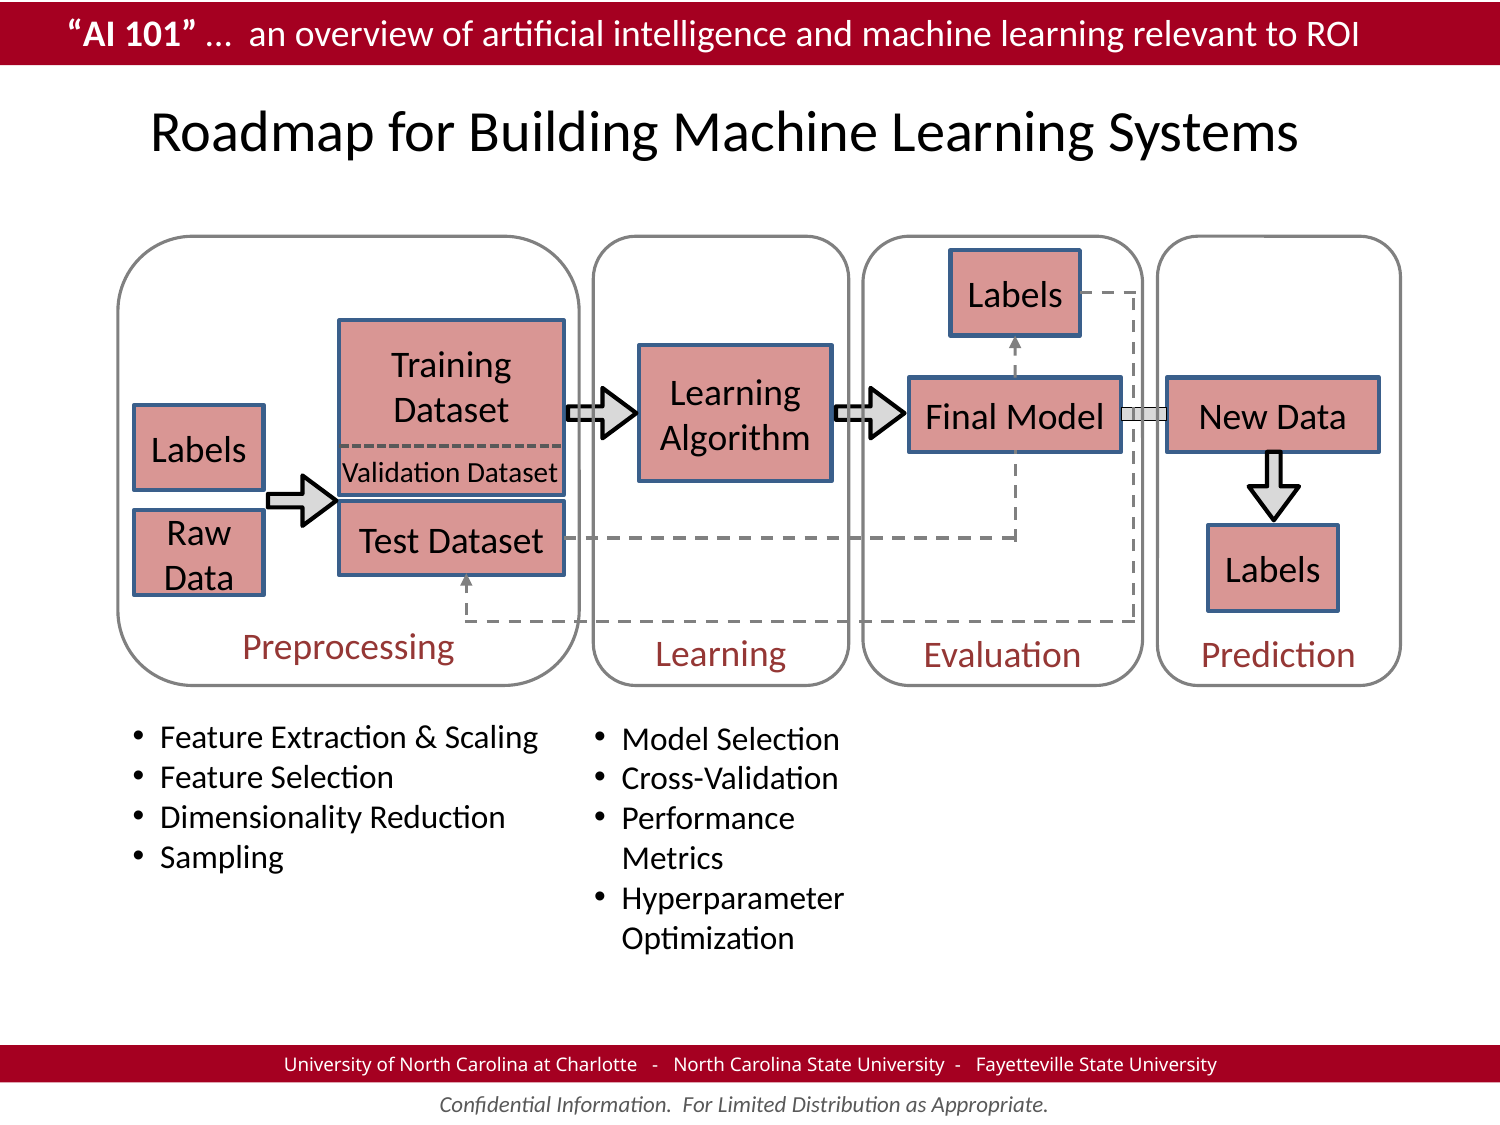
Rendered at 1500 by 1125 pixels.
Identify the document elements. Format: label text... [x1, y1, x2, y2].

text_box [851, 404, 860, 422]
text_box [1145, 405, 1155, 423]
text_box Preprocessing [548, 630, 580, 675]
text_box Validation Dataset [342, 445, 567, 496]
text_box [860, 234, 1145, 688]
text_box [0, 1, 1500, 68]
text_box [1155, 234, 1403, 688]
text_box [115, 234, 582, 688]
text_box Model Selection Cross-Validation Performance Metrics Hyperparameter Optimization [579, 709, 863, 964]
text_box Learning [830, 659, 849, 682]
text_box Evaluation [1119, 655, 1143, 683]
text_box [582, 404, 591, 422]
text_box Roadmap for Building Machine Learning Systems [135, 85, 1340, 171]
text_box [1246, 449, 1301, 523]
text_box [591, 629, 851, 688]
text_box Learning [593, 659, 612, 682]
text_box Feature Extraction & Scaling Feature Selection Dimensionality Reduction Sampling [117, 707, 580, 883]
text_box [0, 1044, 1500, 1125]
text_box Preprocessing [117, 629, 149, 675]
text_box Evaluation [862, 654, 886, 683]
text_box Prediction [1382, 660, 1401, 683]
text_box Prediction [1156, 657, 1176, 683]
text_box [591, 547, 851, 620]
text_box [591, 234, 851, 537]
